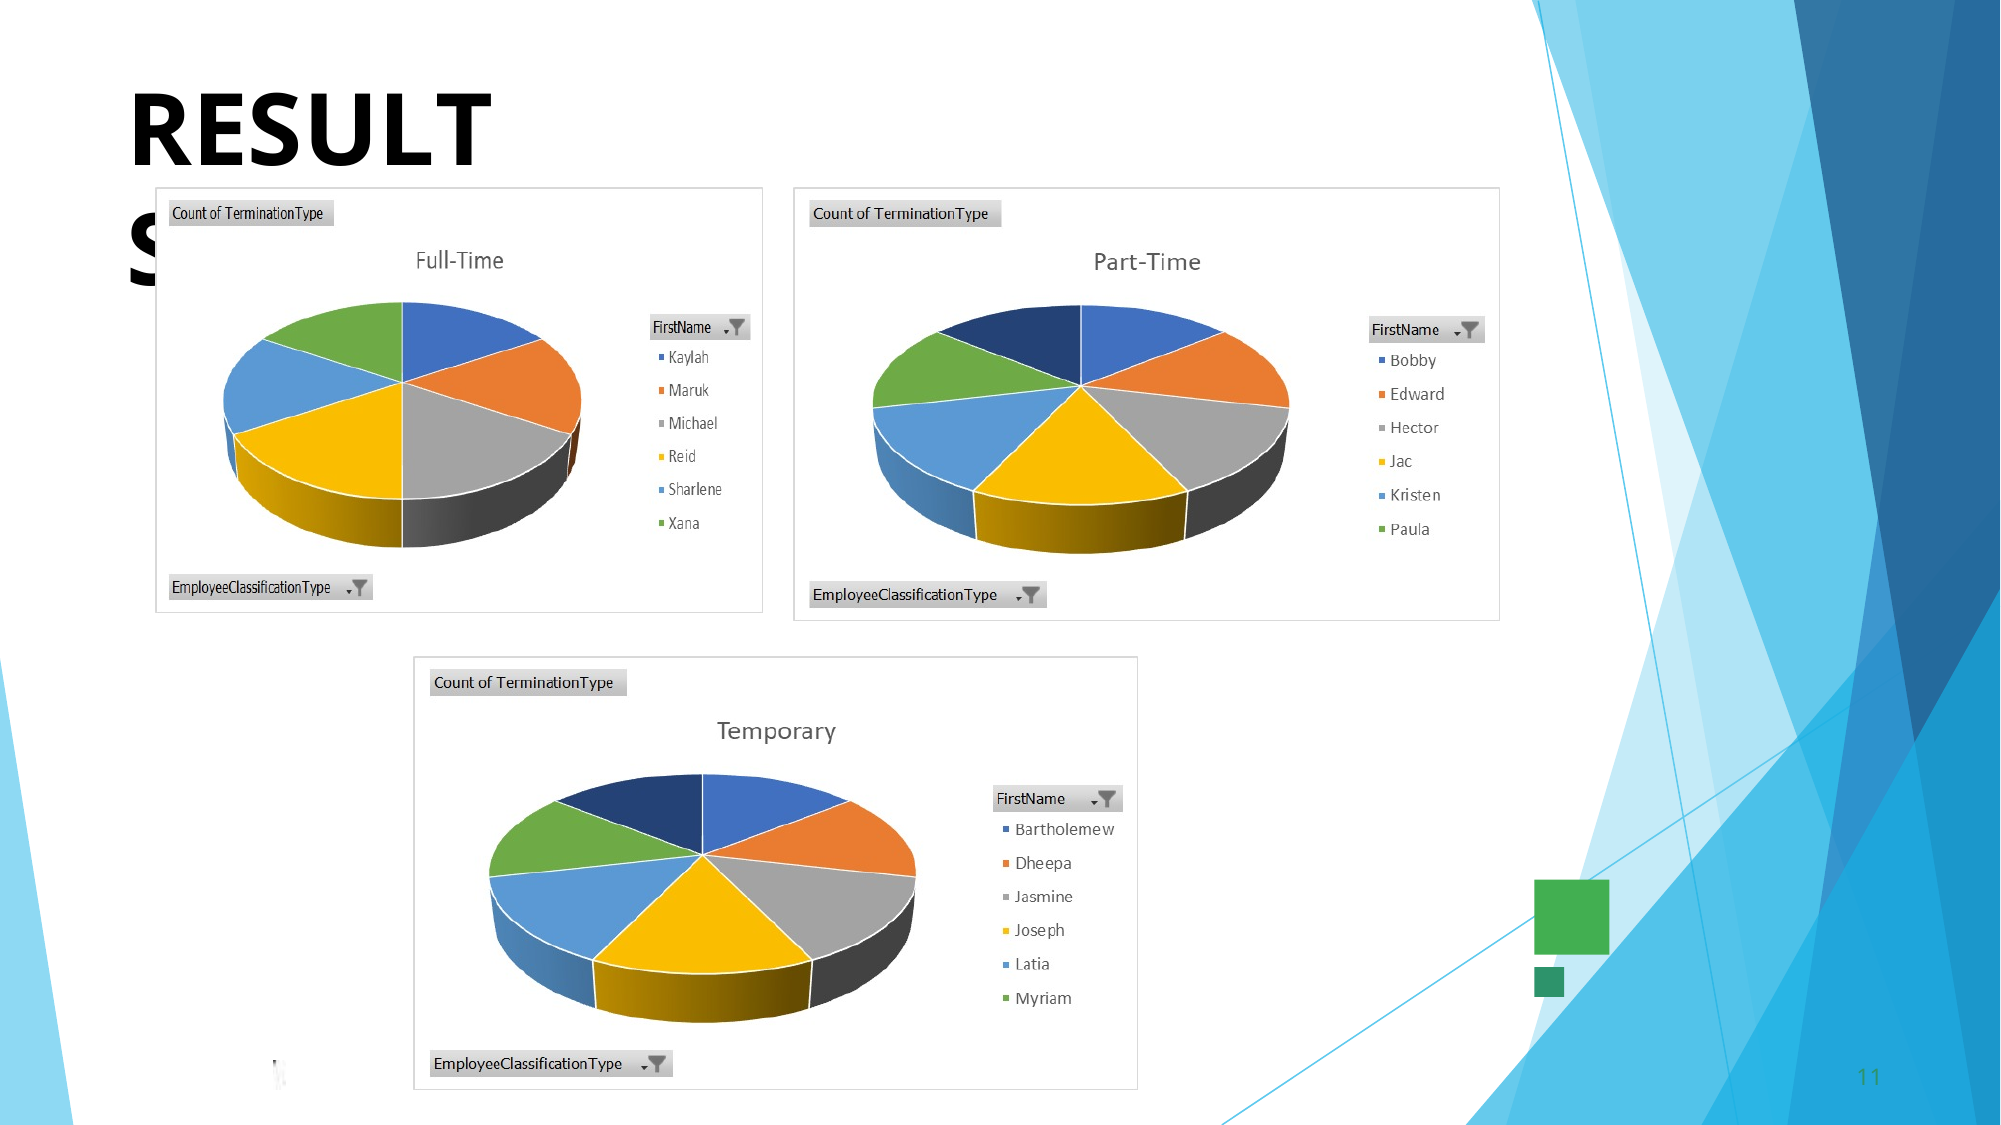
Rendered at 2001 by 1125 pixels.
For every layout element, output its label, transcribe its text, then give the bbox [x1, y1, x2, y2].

picture [793, 187, 1501, 621]
title RESULTS [123, 63, 524, 306]
picture [155, 187, 763, 613]
text_box 11 [1849, 1061, 1888, 1095]
text_box [1534, 967, 1565, 997]
picture [273, 1060, 287, 1091]
text_box [1534, 879, 1610, 955]
picture [413, 656, 1138, 1091]
